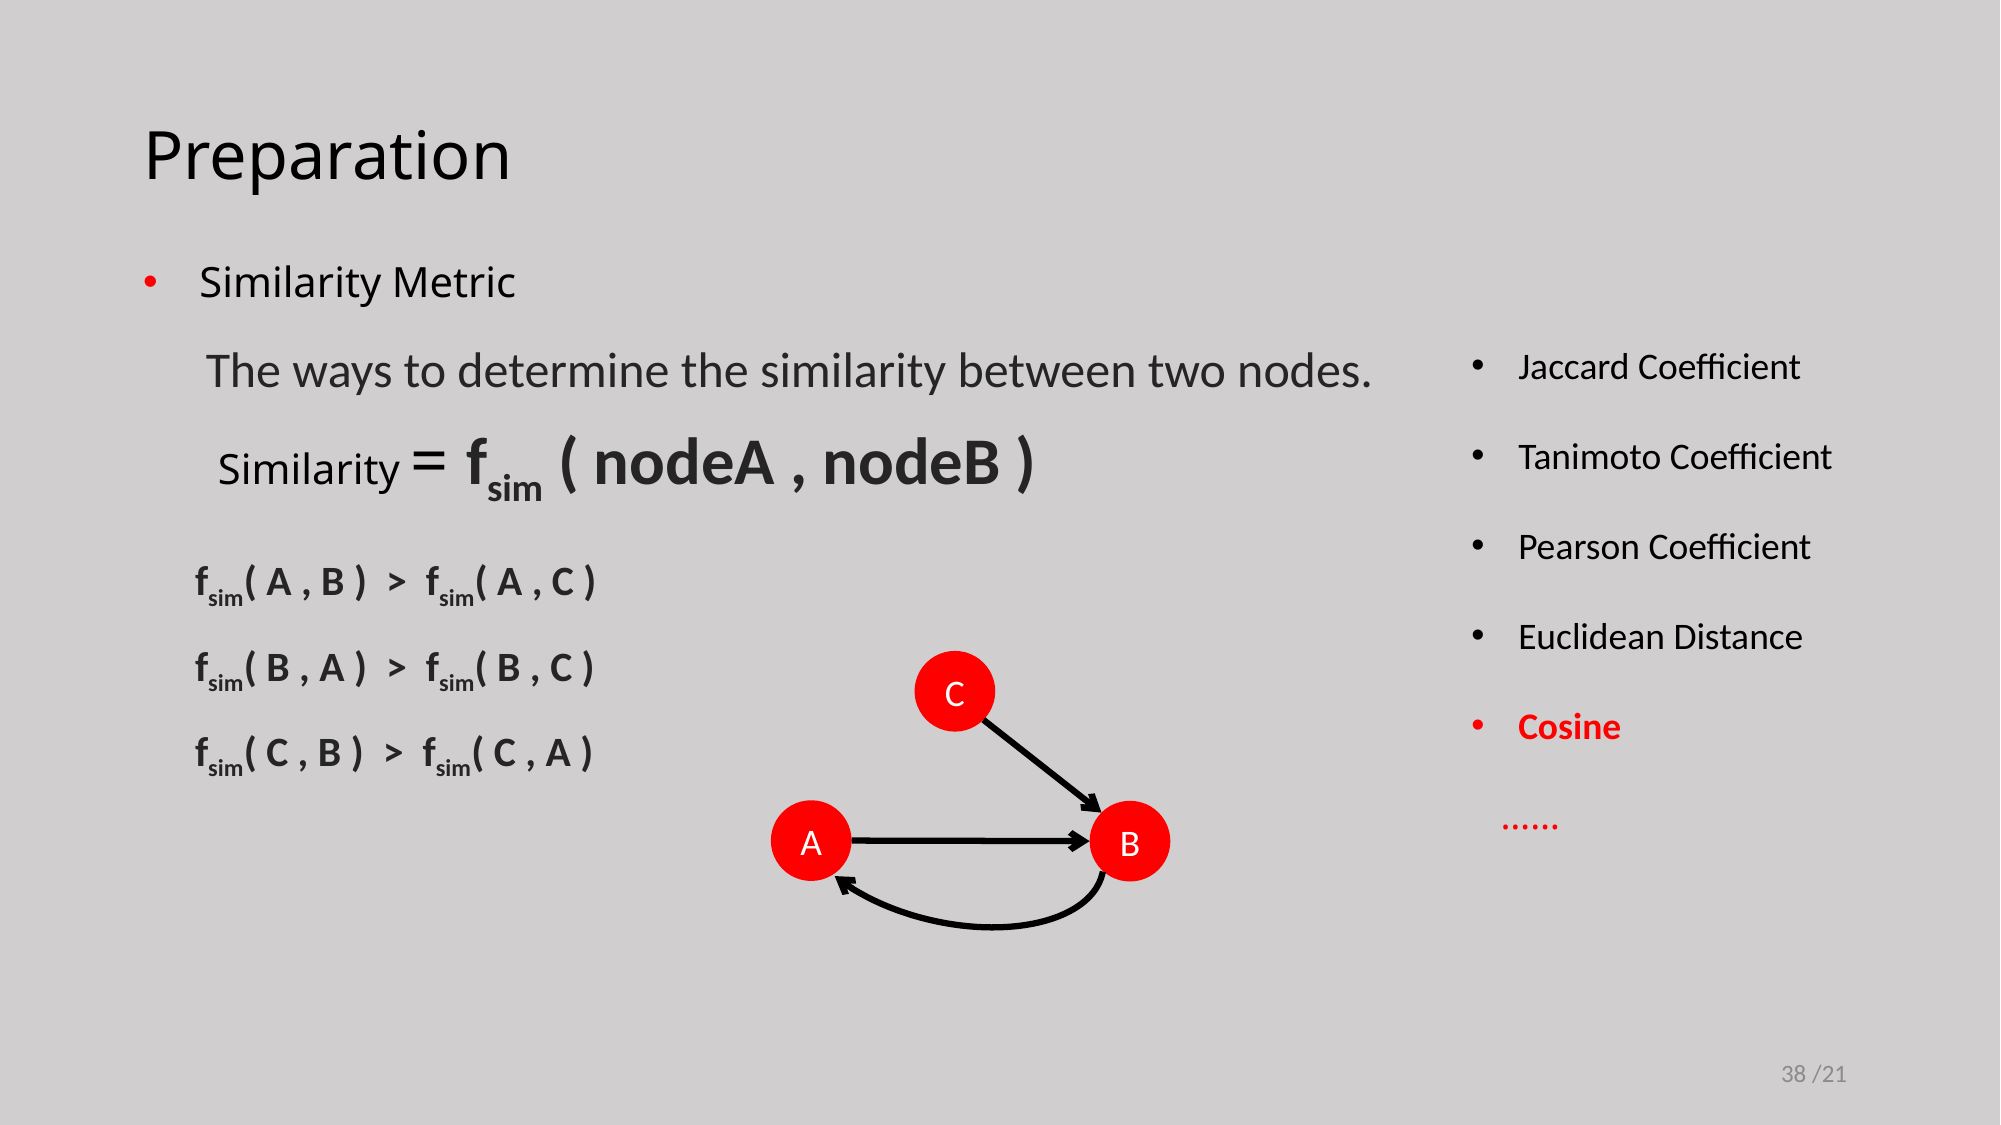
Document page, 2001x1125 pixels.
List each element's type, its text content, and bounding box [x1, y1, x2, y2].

text_box Jaccard Coefficient Tanimoto Coefficient Pearson Coefficient Euclidean Distance Cosine …… [1456, 289, 1849, 845]
text_box Similarity = fsim ( nodeA , nodeB ) [203, 410, 1067, 517]
text_box The ways to determine the similarity between two nodes. [191, 330, 1389, 406]
text_box B [1088, 799, 1172, 883]
text_box fsim( A , B ) > fsim( A , C ) fsim( B , A ) > fsim( B , C ) fsim( C , B ) > fsim( C , A ) [180, 518, 643, 789]
slide_number 38 /21 [1744, 1042, 1863, 1103]
text_box C [913, 649, 997, 733]
text_box Preparation [128, 105, 671, 200]
text_box A [769, 799, 853, 883]
text_box [834, 842, 1104, 928]
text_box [983, 719, 1102, 813]
text_box Similarity Metric [128, 248, 996, 314]
